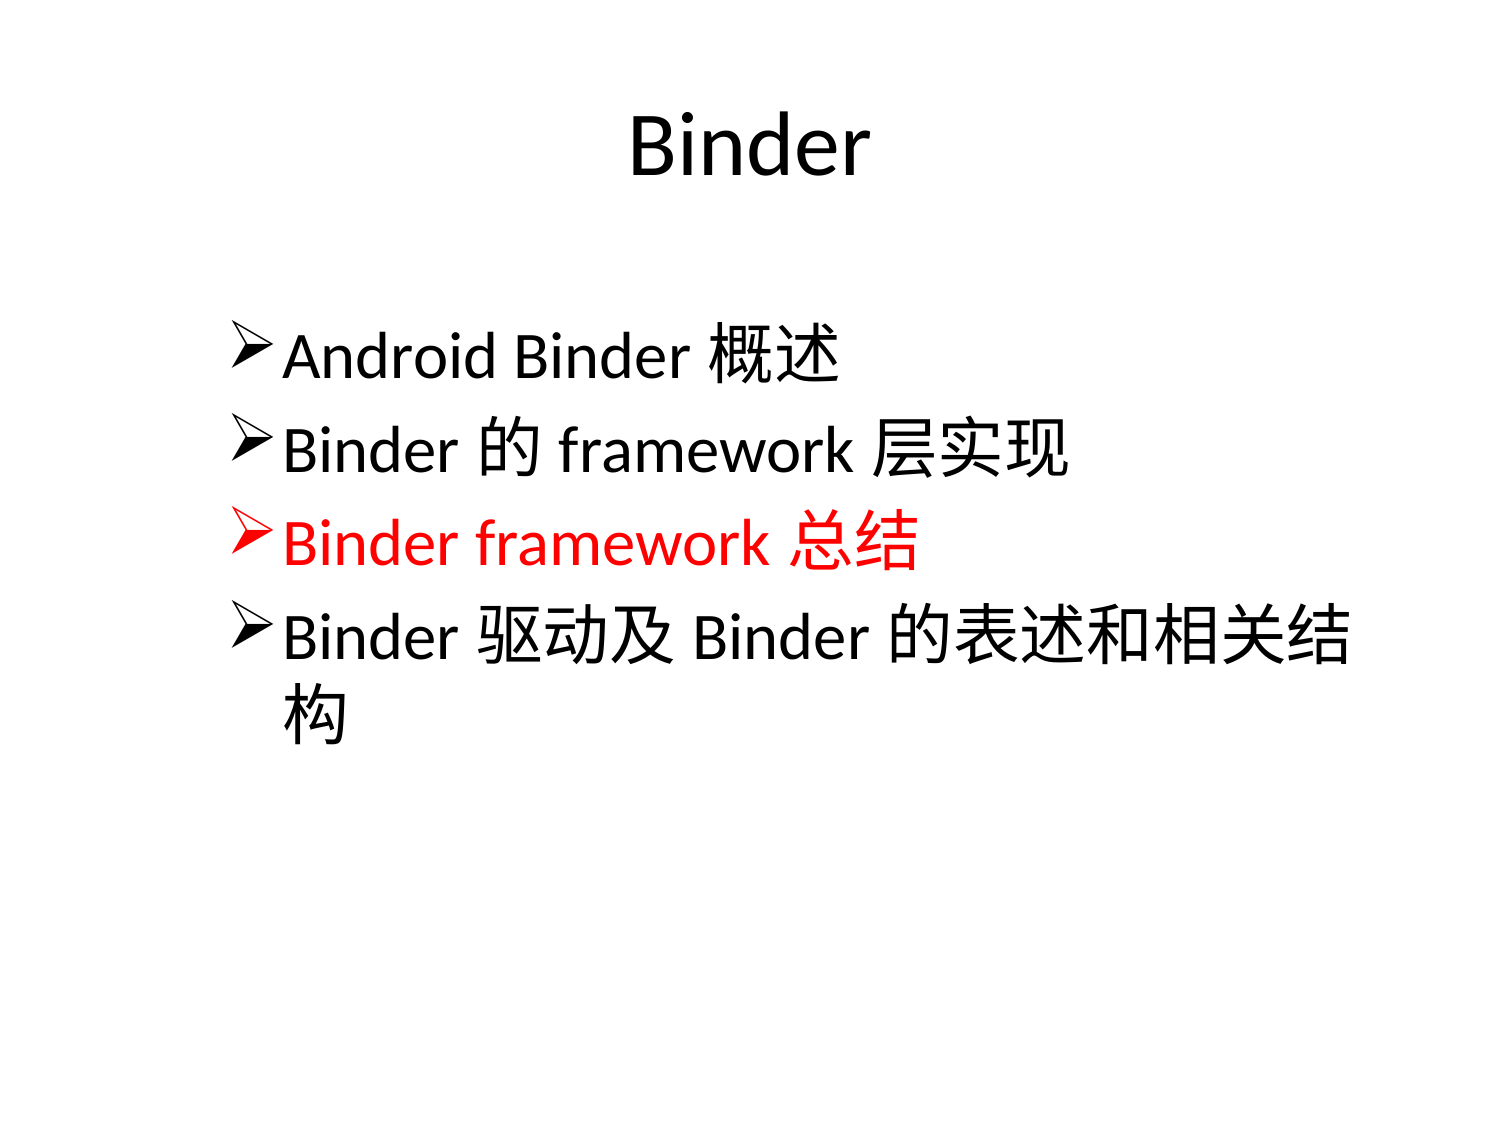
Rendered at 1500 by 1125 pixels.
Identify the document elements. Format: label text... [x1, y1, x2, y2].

title Binder [75, 45, 1425, 233]
list Android Binder概述 Binder的framework层实现 Binder framework总结 Binder驱动及Binder的表述和相关结构 [210, 304, 1372, 943]
